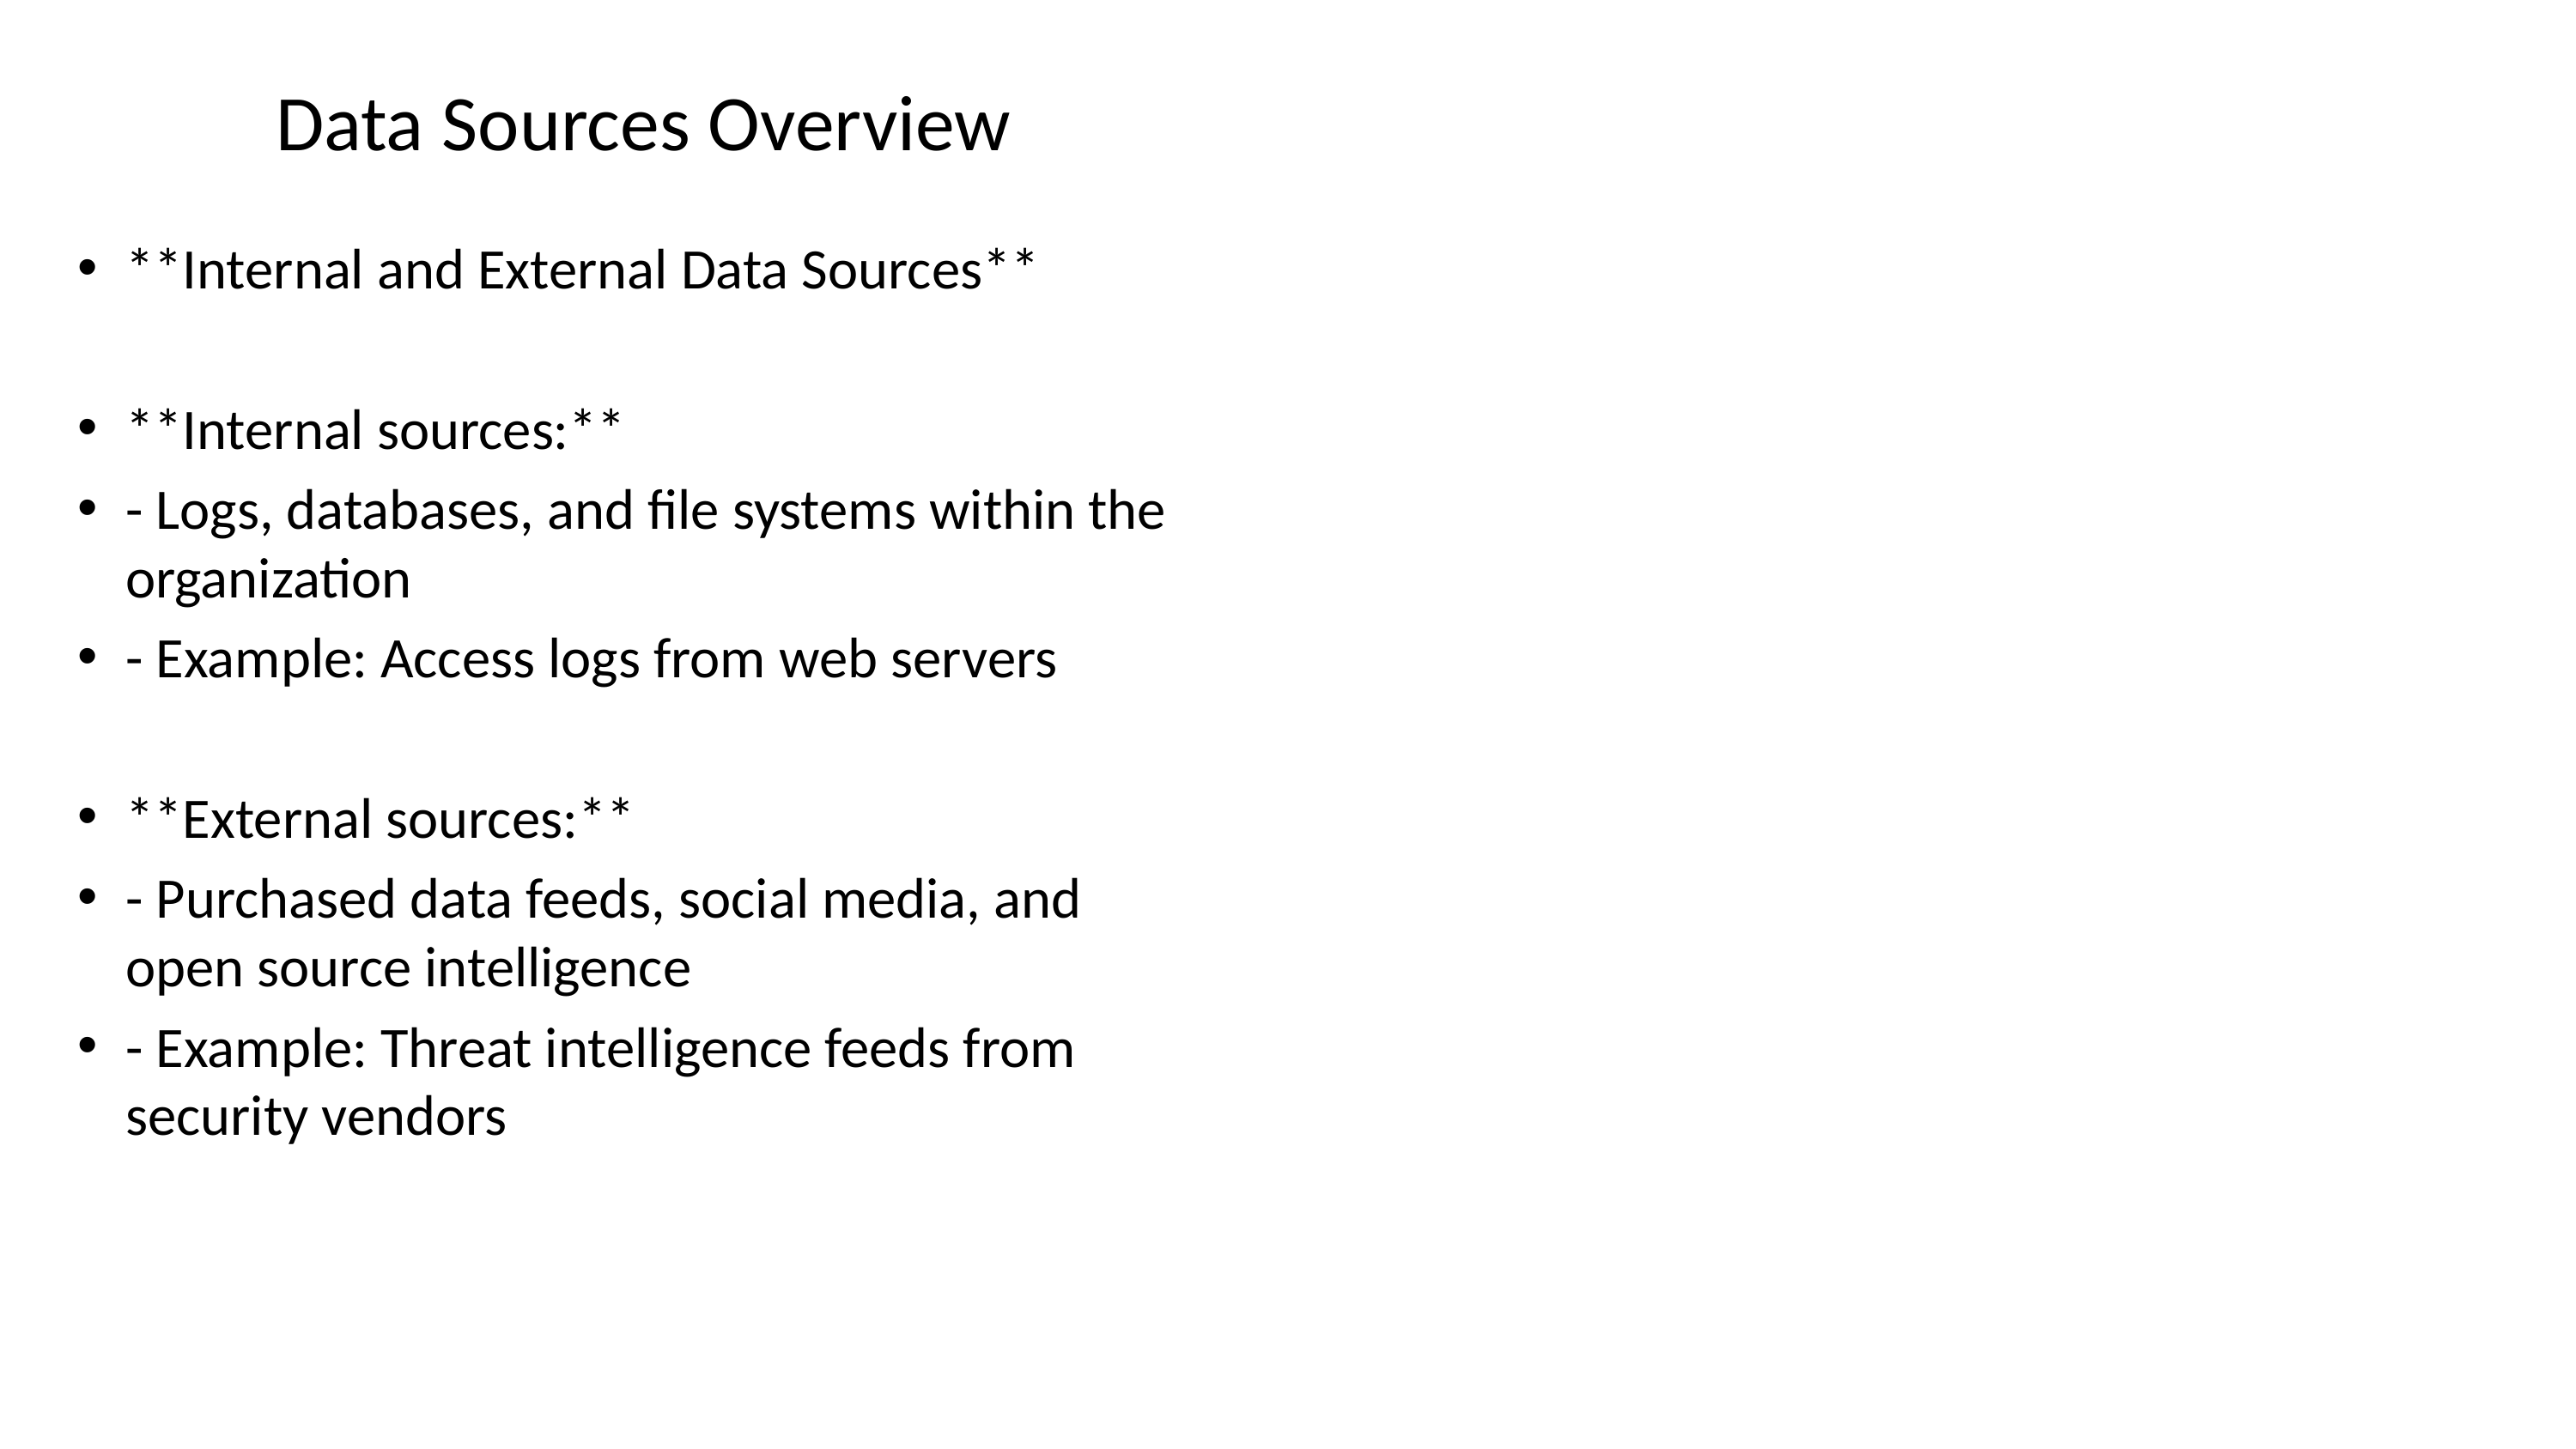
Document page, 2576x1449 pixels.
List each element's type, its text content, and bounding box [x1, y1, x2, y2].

list **Internal and External Data Sources** **Internal sources:** - Logs, databases, and file systems within the organization - Example: Access logs from web servers **External sources:** - Purchased data feeds, social media, and open source intelligence - Example: Threat intelligence feeds from security vendors [64, 225, 1224, 863]
title Data Sources Overview [64, 39, 1224, 200]
